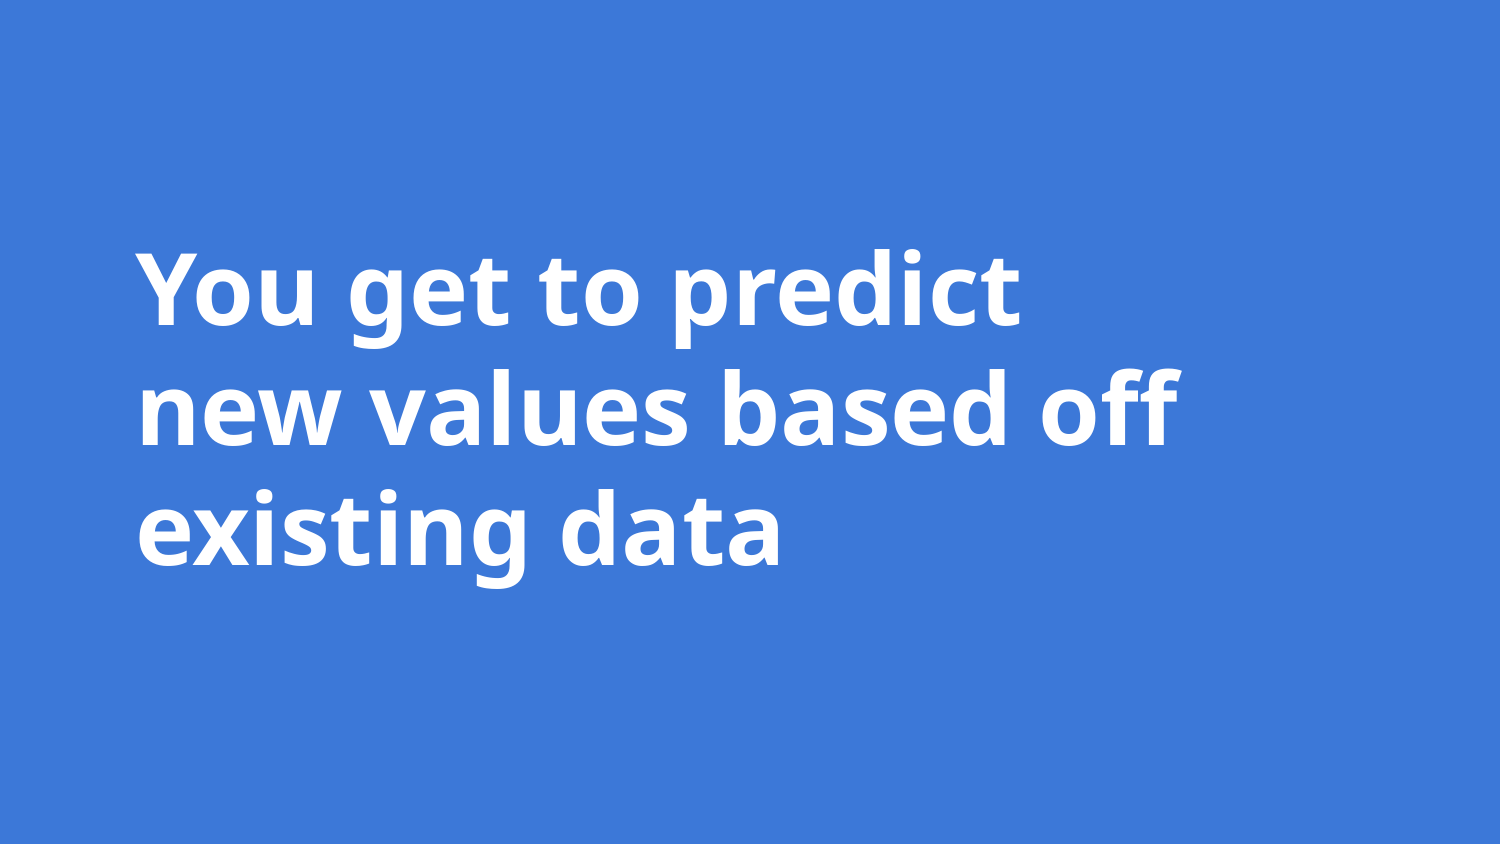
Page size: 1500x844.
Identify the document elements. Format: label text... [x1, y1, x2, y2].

text_box You get to predict new values based off existing data [120, 210, 1234, 633]
